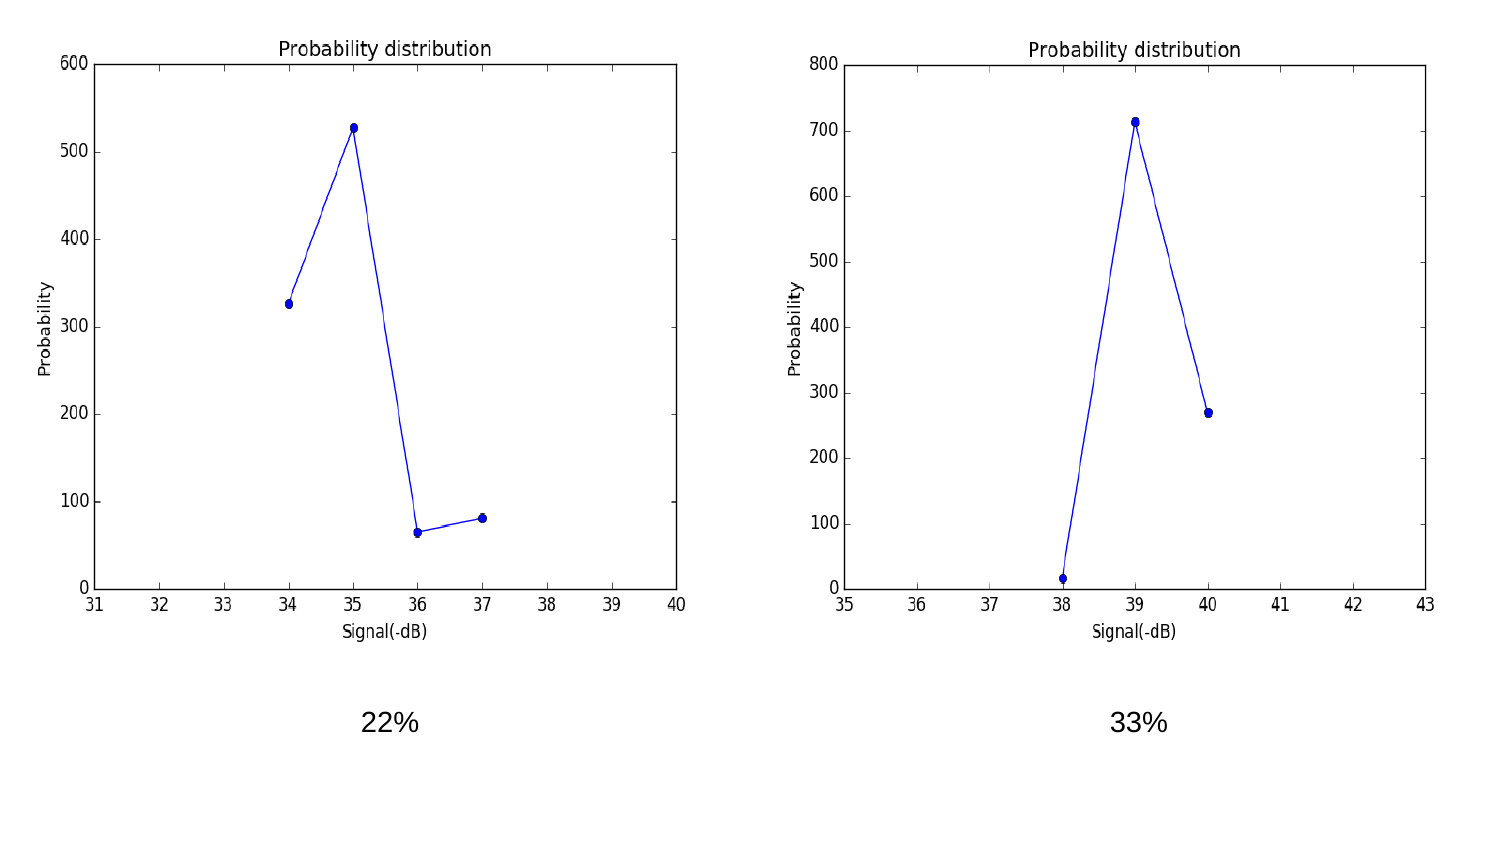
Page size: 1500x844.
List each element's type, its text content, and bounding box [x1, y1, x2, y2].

text_box 33% [853, 688, 1425, 772]
picture [0, 0, 1500, 655]
text_box 22% [104, 688, 676, 772]
